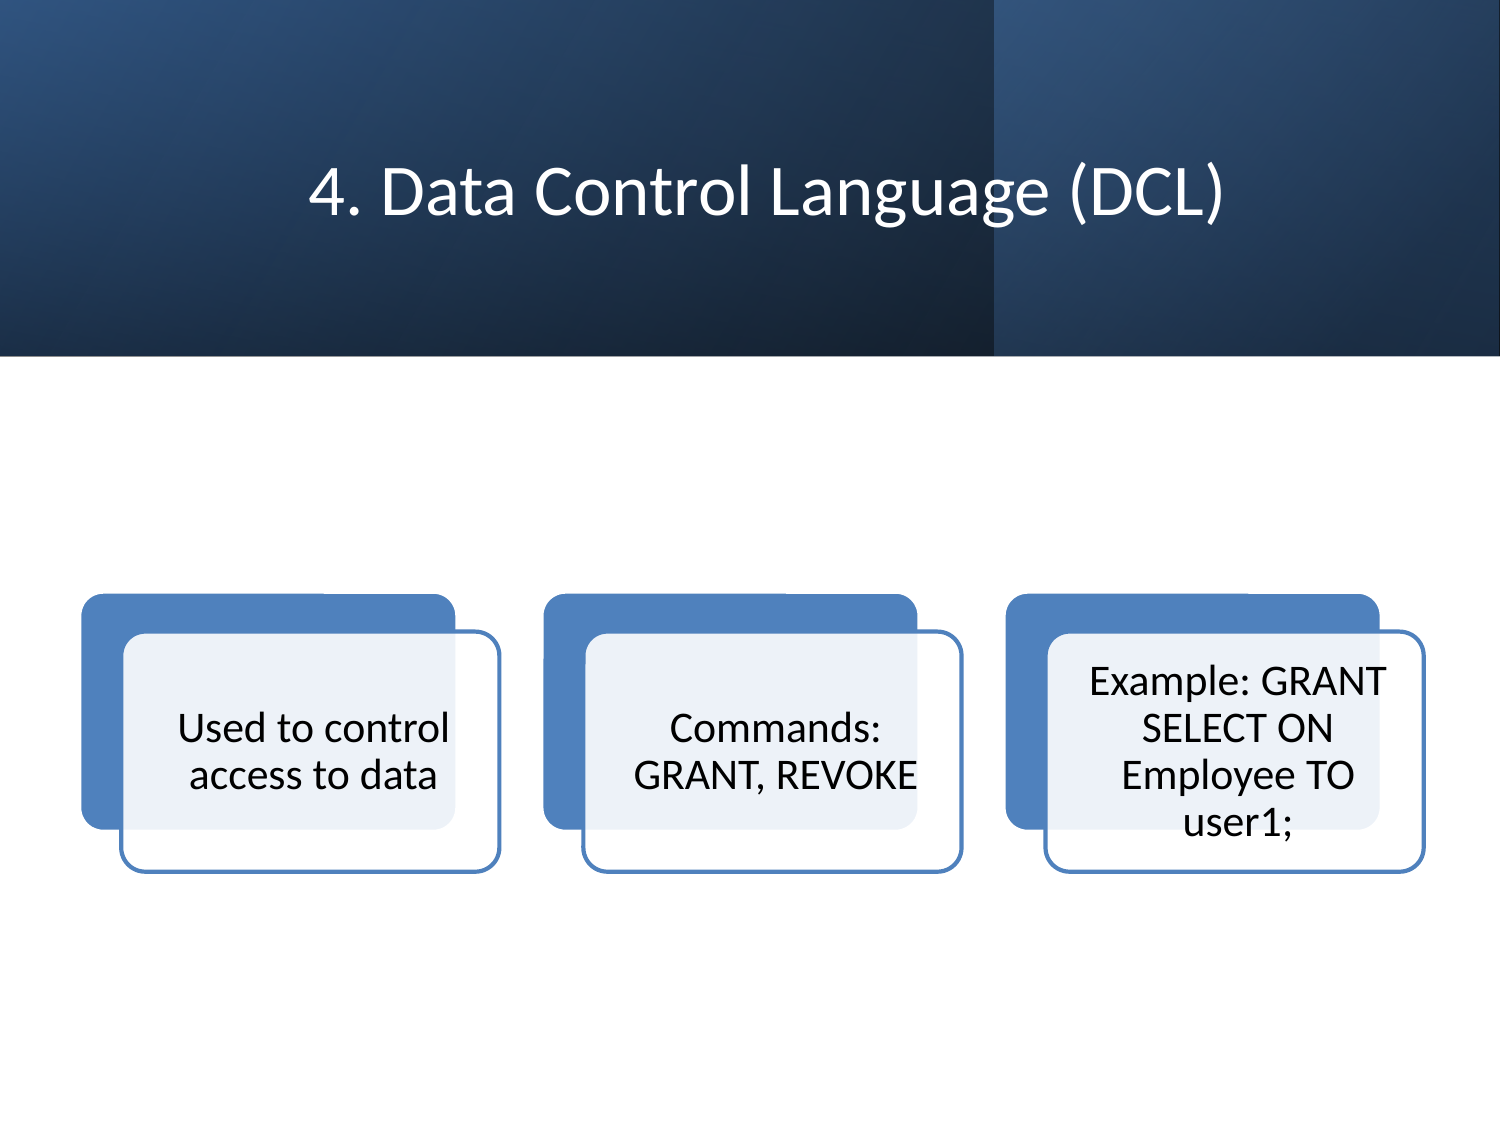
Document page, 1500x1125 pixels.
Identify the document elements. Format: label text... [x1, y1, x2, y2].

text_box [0, 0, 1500, 358]
text_box [0, 358, 1500, 1125]
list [78, 428, 1424, 1035]
title 4. Data Control Language (DCL) [170, 57, 1366, 316]
